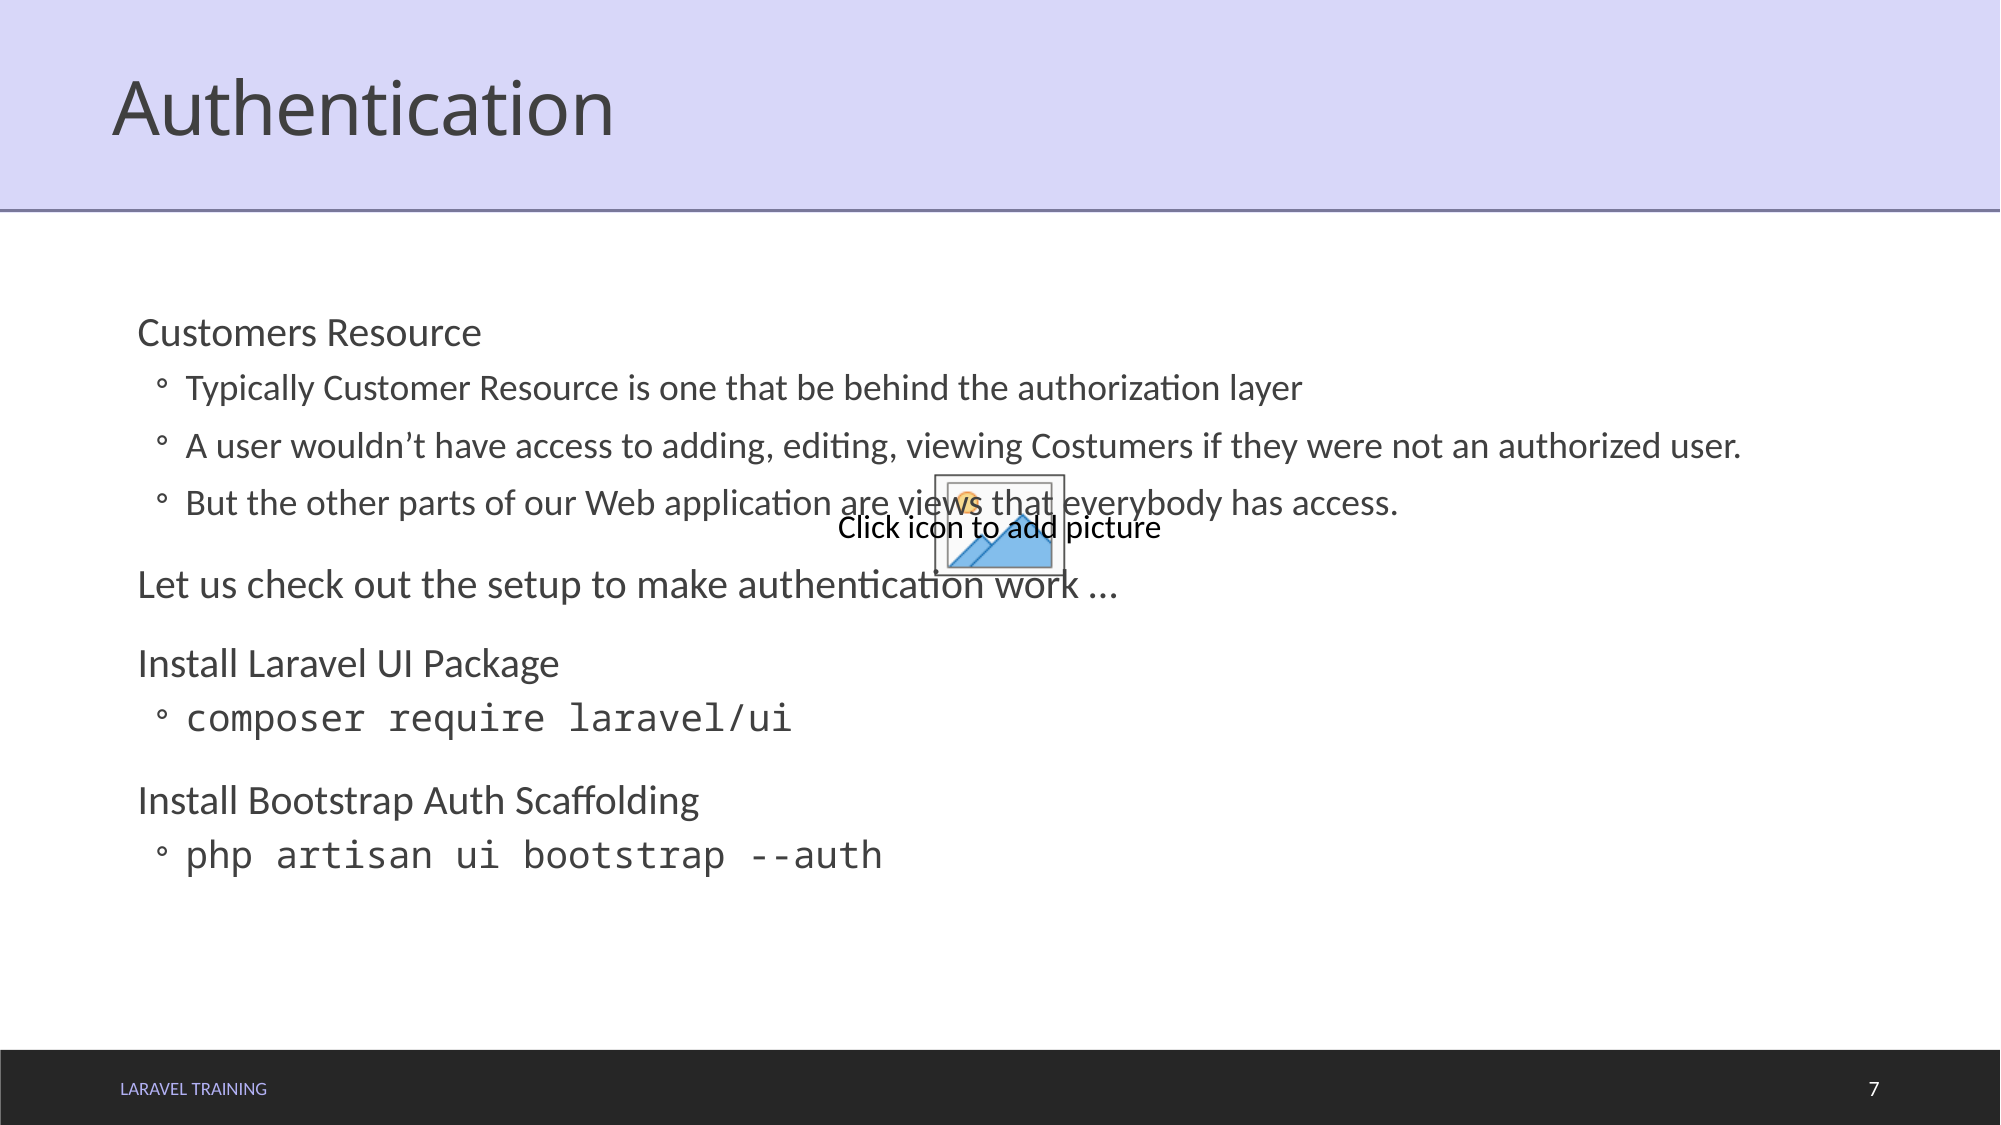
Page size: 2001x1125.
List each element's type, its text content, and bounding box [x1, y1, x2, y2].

slide_number 7 [1793, 1062, 1895, 1118]
picture [0, 0, 2000, 1052]
footer LARAVEL TRAINING [105, 1062, 1224, 1118]
